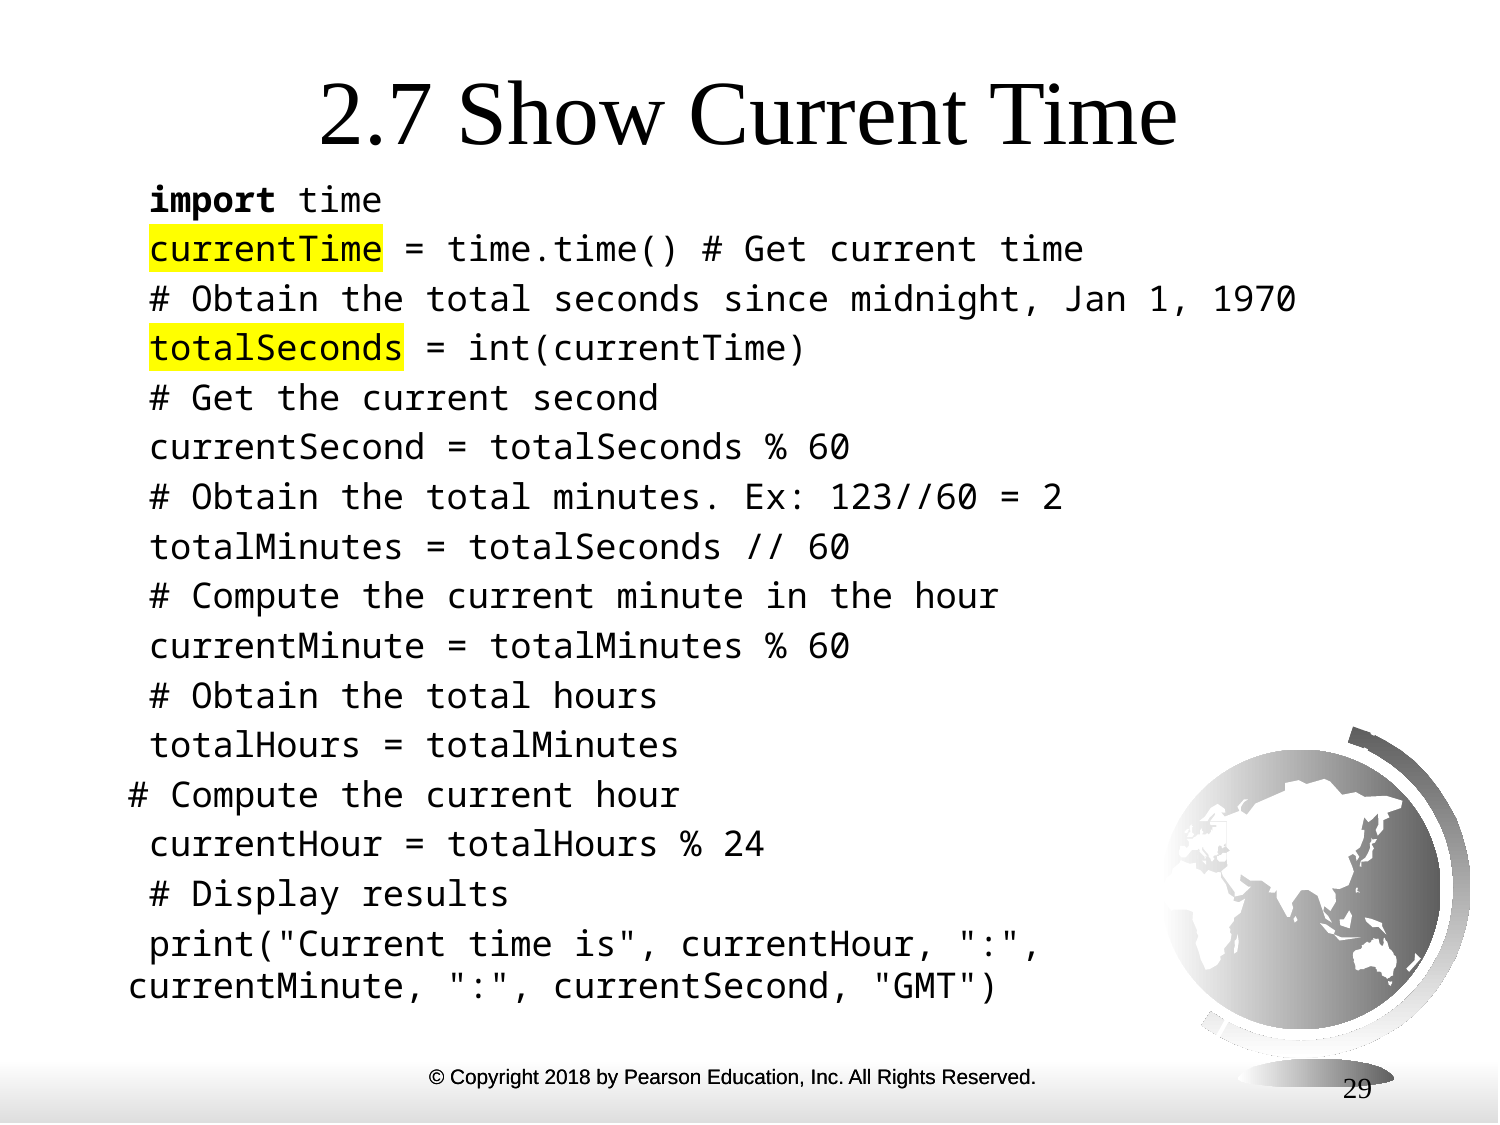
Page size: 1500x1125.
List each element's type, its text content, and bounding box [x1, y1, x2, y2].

list import time currentTime = time.time() # Get current time # Obtain the total seconds since midnight, Jan 1, 1970 totalSeconds = int(currentTime) # Get the current second currentSecond = totalSeconds % 60 # Obtain the total minutes. Ex: 123//60 = 2 totalMinutes = totalSeconds // 60 # Compute the current minute in the hour currentMinute = totalMinutes % 60 # Obtain the total hours totalHours = totalMinutes # Compute the current hour currentHour = totalHours % 24 # Display results print("Current time is", currentHour, ":", currentMinute, ":", currentSecond, "GMT") [112, 169, 1388, 947]
title 2.7 Show Current Time [112, 46, 1388, 169]
slide_number 29 [1074, 1049, 1388, 1125]
